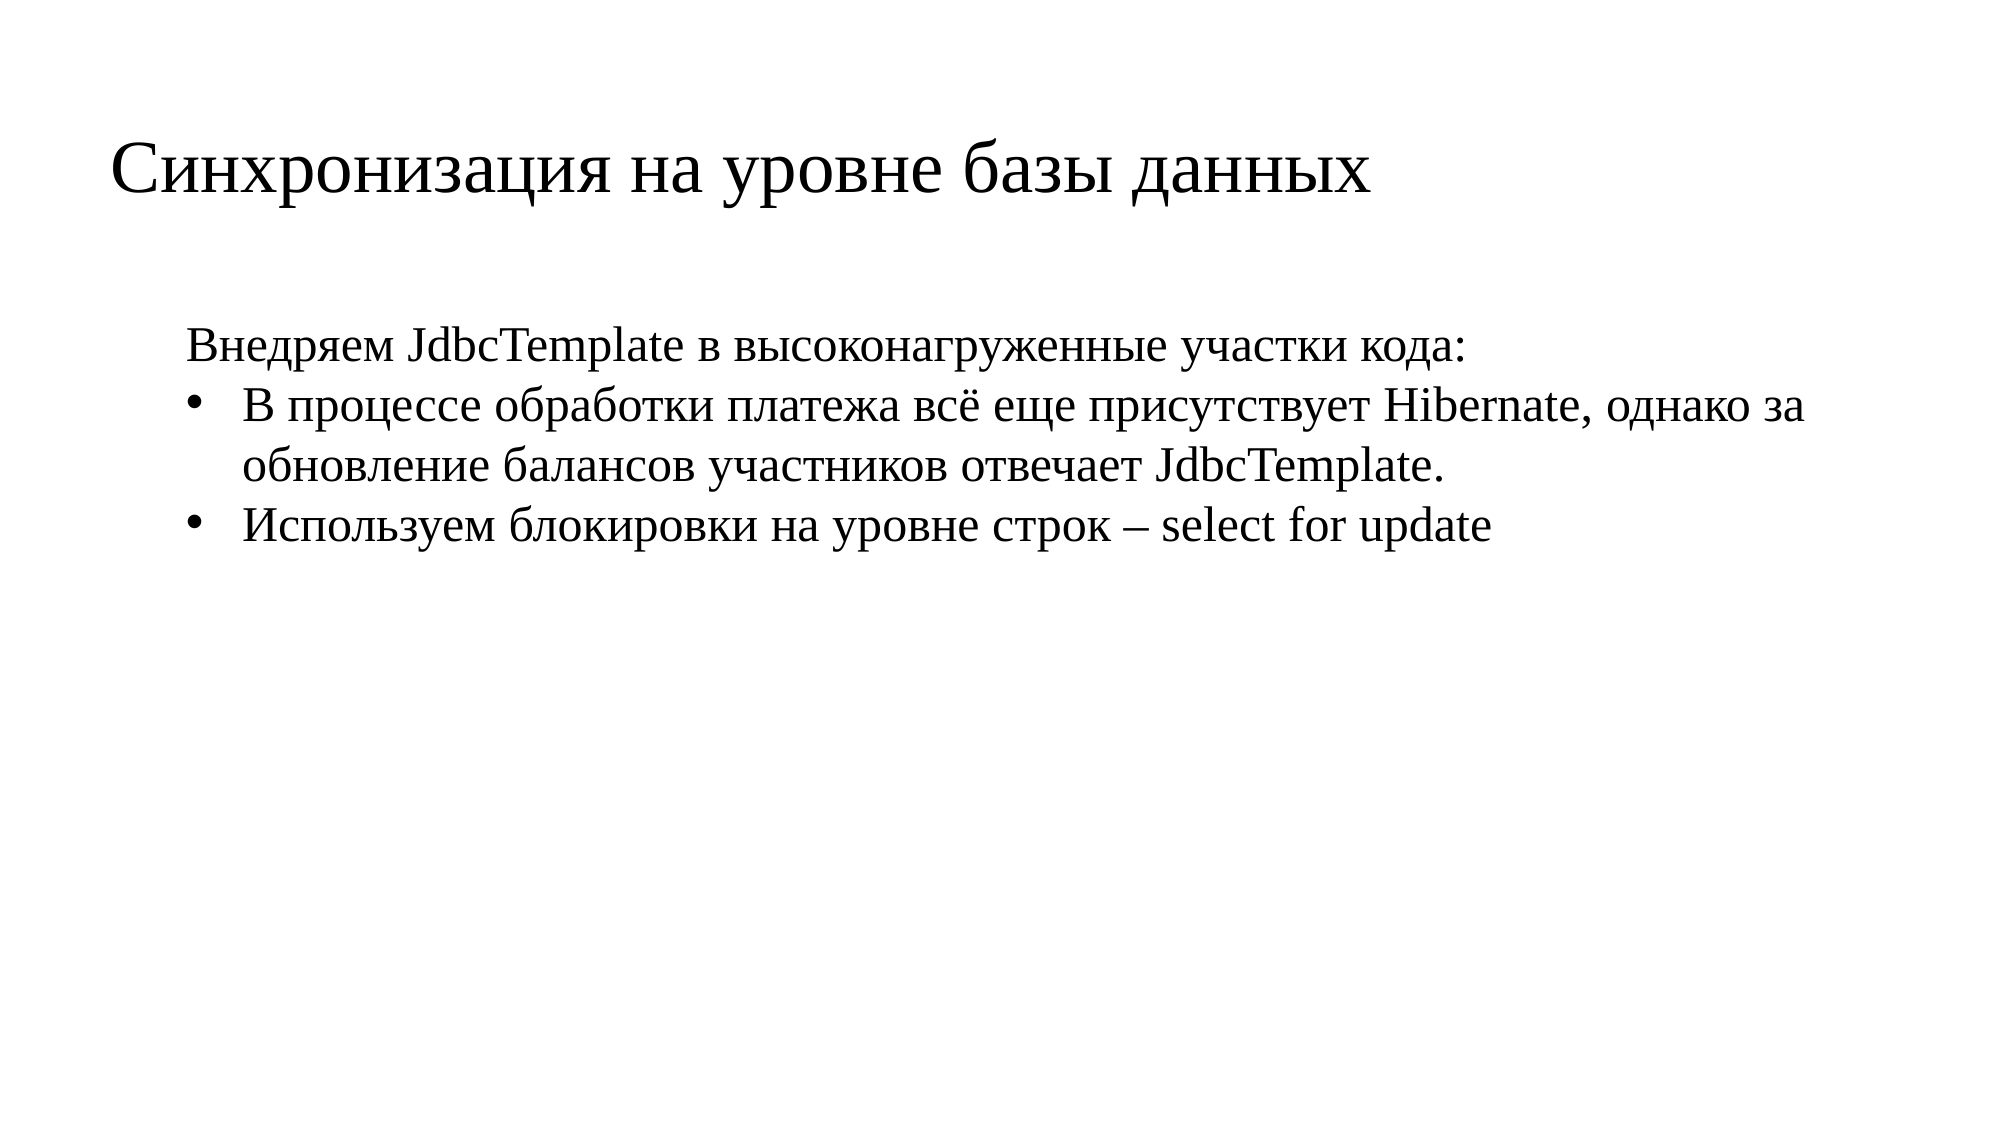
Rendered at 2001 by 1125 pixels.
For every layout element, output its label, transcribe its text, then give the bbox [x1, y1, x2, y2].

text_box Внедряем JdbcTemplate в высоконагруженные участки кода: В процессе обработки платежа всё еще присутствует Hibernate, однако за обновление балансов участников отвечает JdbcTemplate. Используем блокировки на уровне строк – select for update [171, 304, 1914, 559]
title Синхронизация на уровне базы данных [95, 59, 1821, 278]
